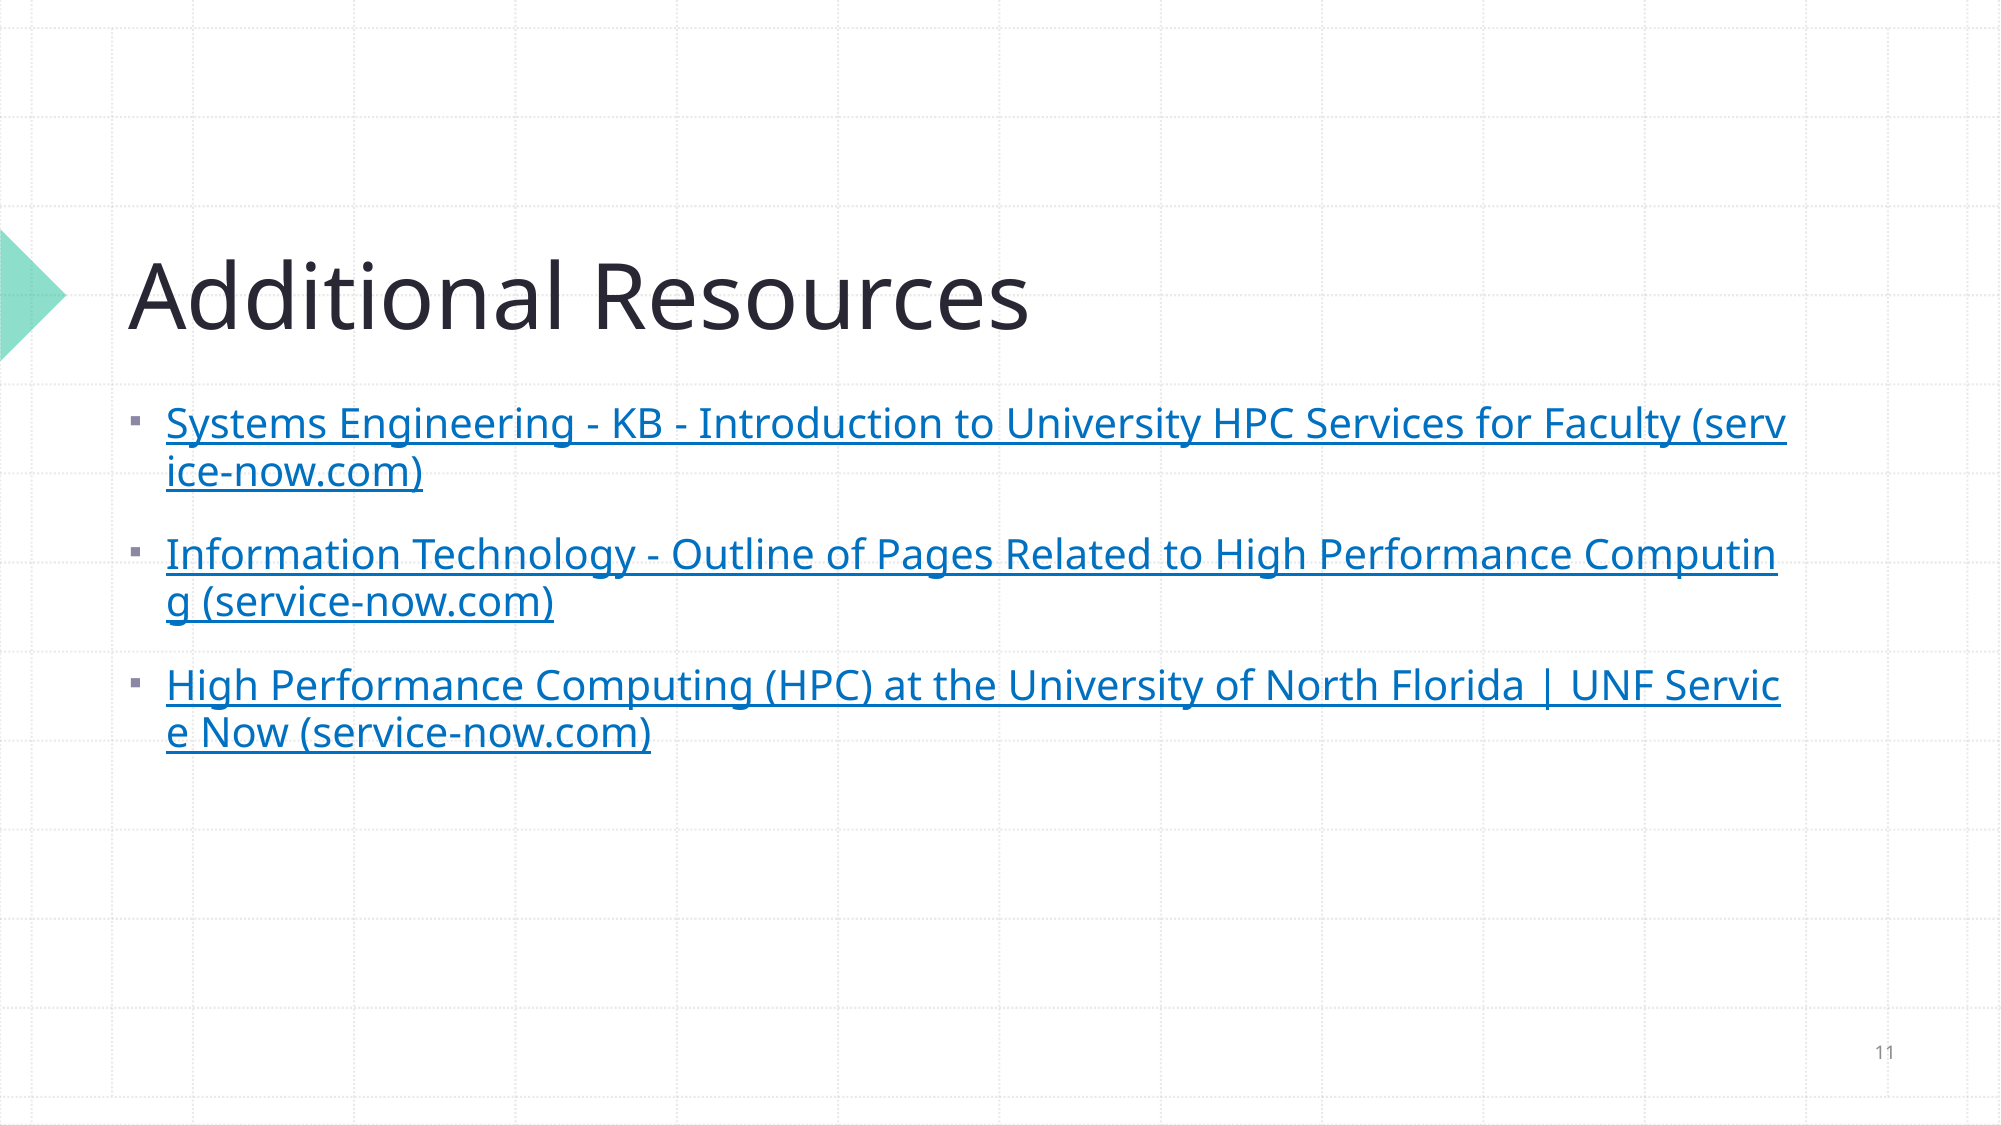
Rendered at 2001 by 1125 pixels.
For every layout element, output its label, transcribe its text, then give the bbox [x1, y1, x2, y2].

slide_number 11 [1805, 1019, 1966, 1089]
title Additional Resources [113, 119, 1808, 356]
list Systems Engineering - KB - Introduction to University HPC Services for Faculty (service-now.com) Information Technology - Outline of Pages Related to High Performance Computing (service-now.com) High Performance Computing (HPC) at the University of North Florida | UNF Service Now (service-now.com) [113, 383, 1808, 969]
